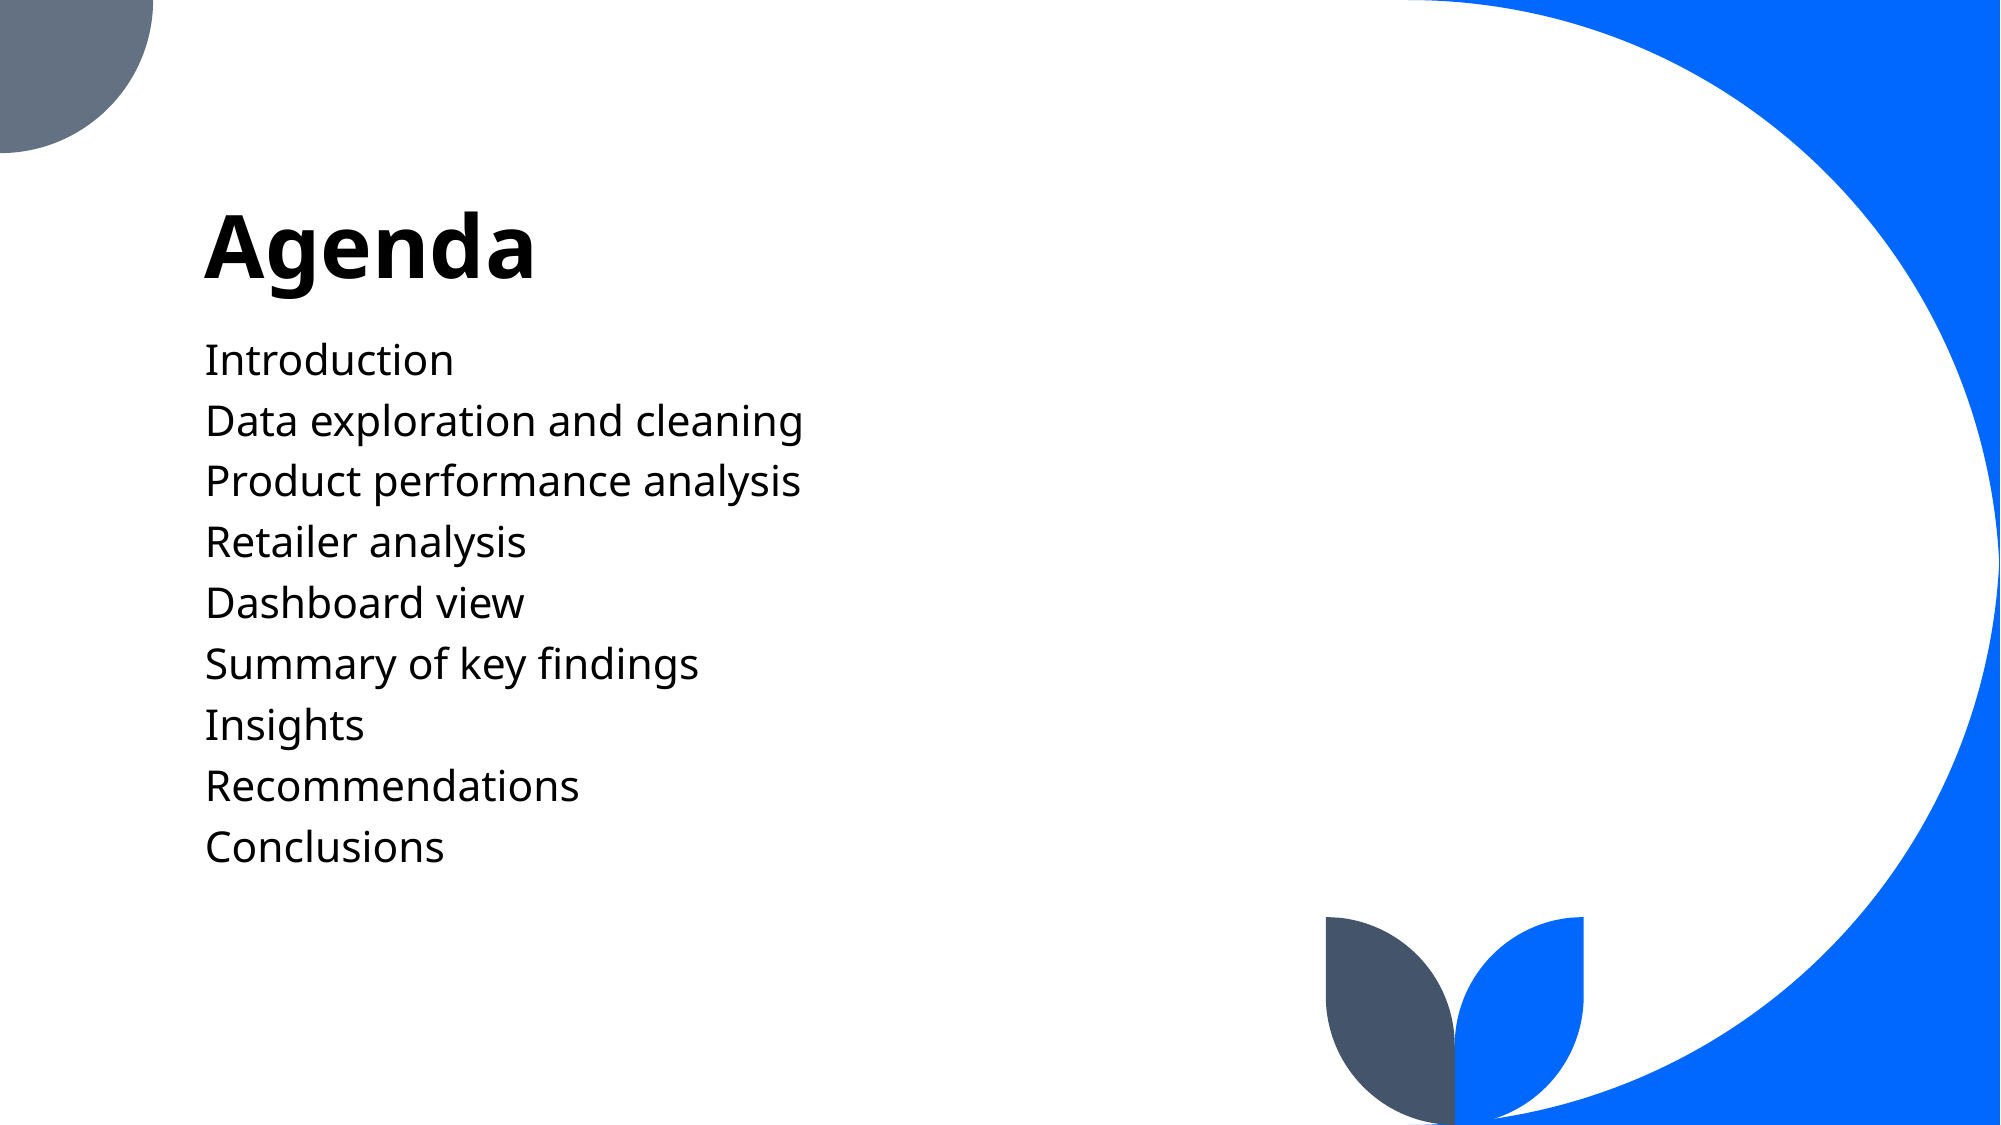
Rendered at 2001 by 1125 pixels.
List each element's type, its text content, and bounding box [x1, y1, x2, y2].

list Introduction Data exploration and cleaning Product performance analysis Retailer analysis Dashboard view Summary of key findings Insights Recommendations Conclusions [190, 330, 1795, 884]
title Agenda [190, 16, 1795, 303]
